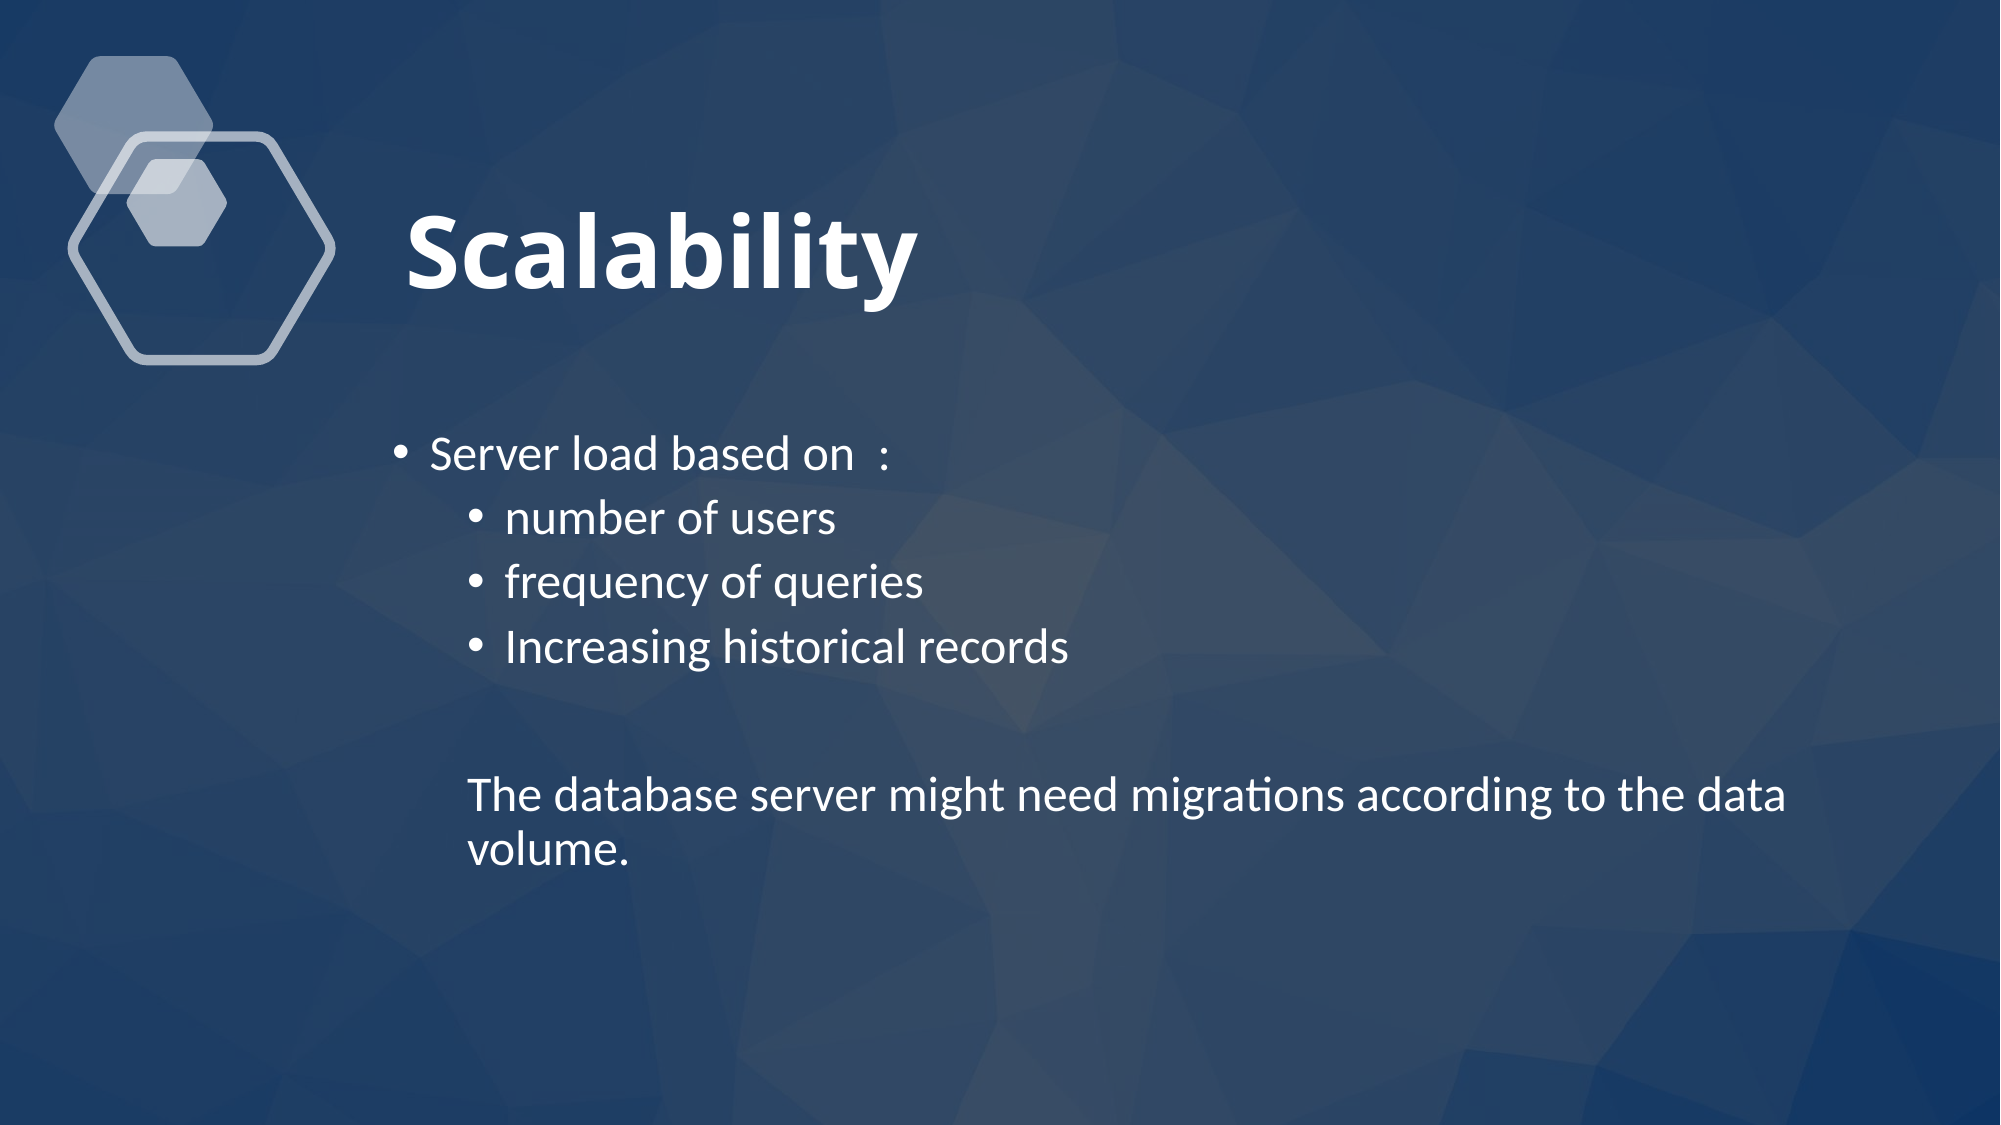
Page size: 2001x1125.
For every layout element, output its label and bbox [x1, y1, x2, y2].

picture [0, 0, 2000, 1125]
text_box [53, 56, 332, 361]
